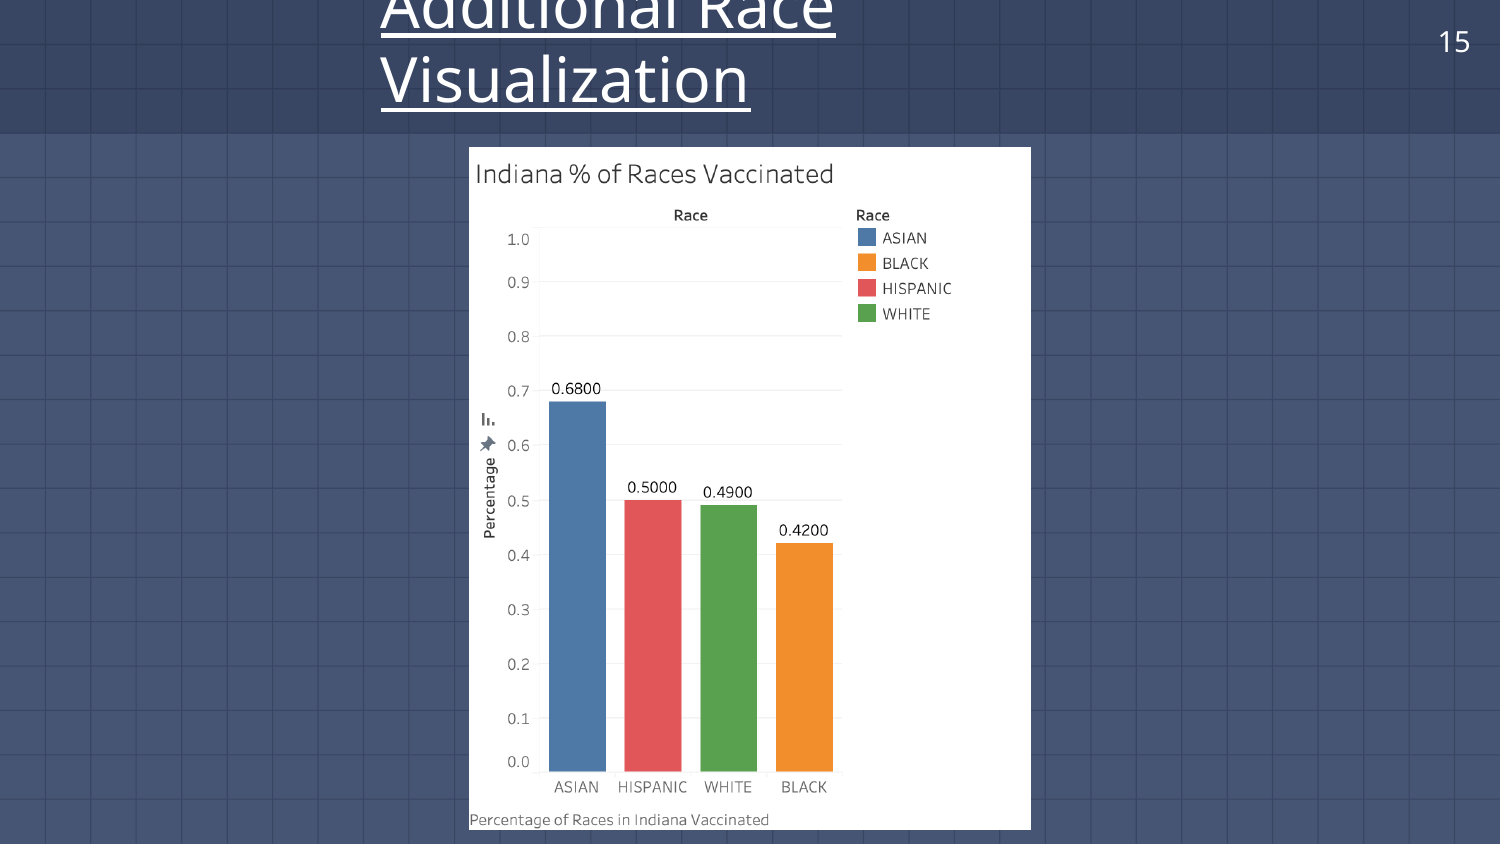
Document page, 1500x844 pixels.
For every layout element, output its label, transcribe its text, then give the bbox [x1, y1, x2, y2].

picture [469, 147, 1031, 830]
slide_number 15 [1408, 0, 1500, 88]
title Additional Race Visualization [365, 12, 1135, 131]
